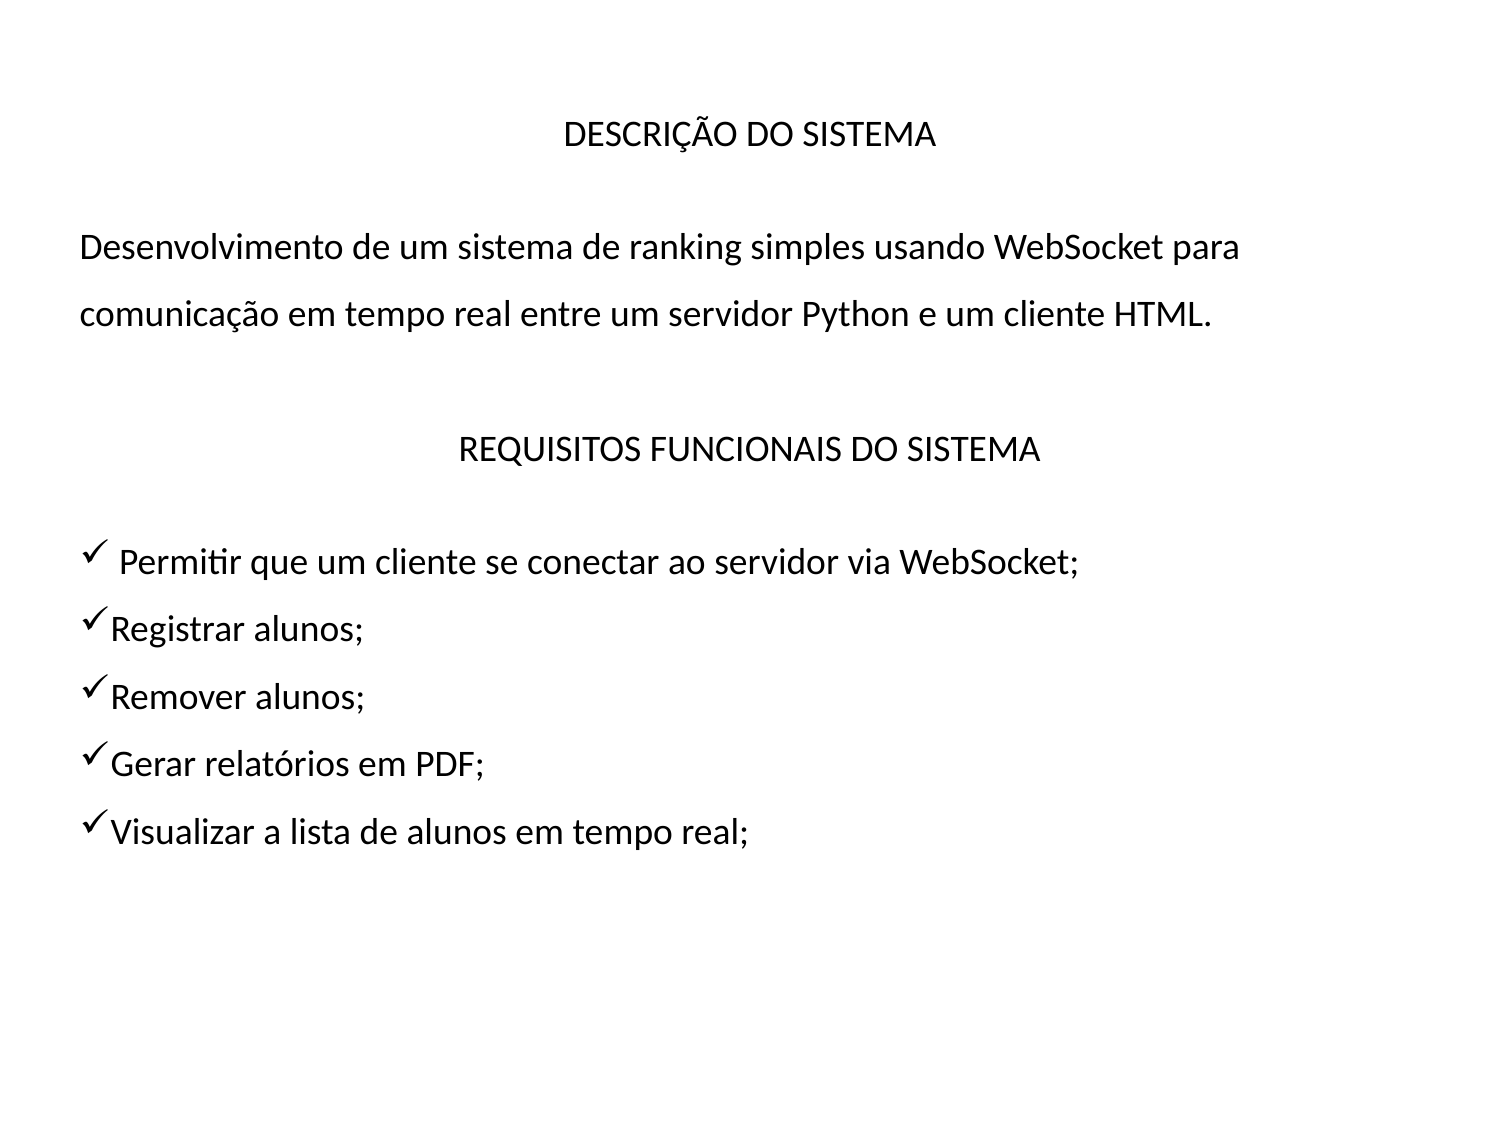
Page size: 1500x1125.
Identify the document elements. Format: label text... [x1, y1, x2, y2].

text_box DESCRIÇÃO DO SISTEMA Desenvolvimento de um sistema de ranking simples usando WebSocket para comunicação em tempo real entre um servidor Python e um cliente HTML. REQUISITOS FUNCIONAIS DO SISTEMA Permitir que um cliente se conectar ao servidor via WebSocket; Registrar alunos; Remover alunos; Gerar relatórios em PDF; Visualizar a lista de alunos em tempo real; [64, 101, 1436, 860]
